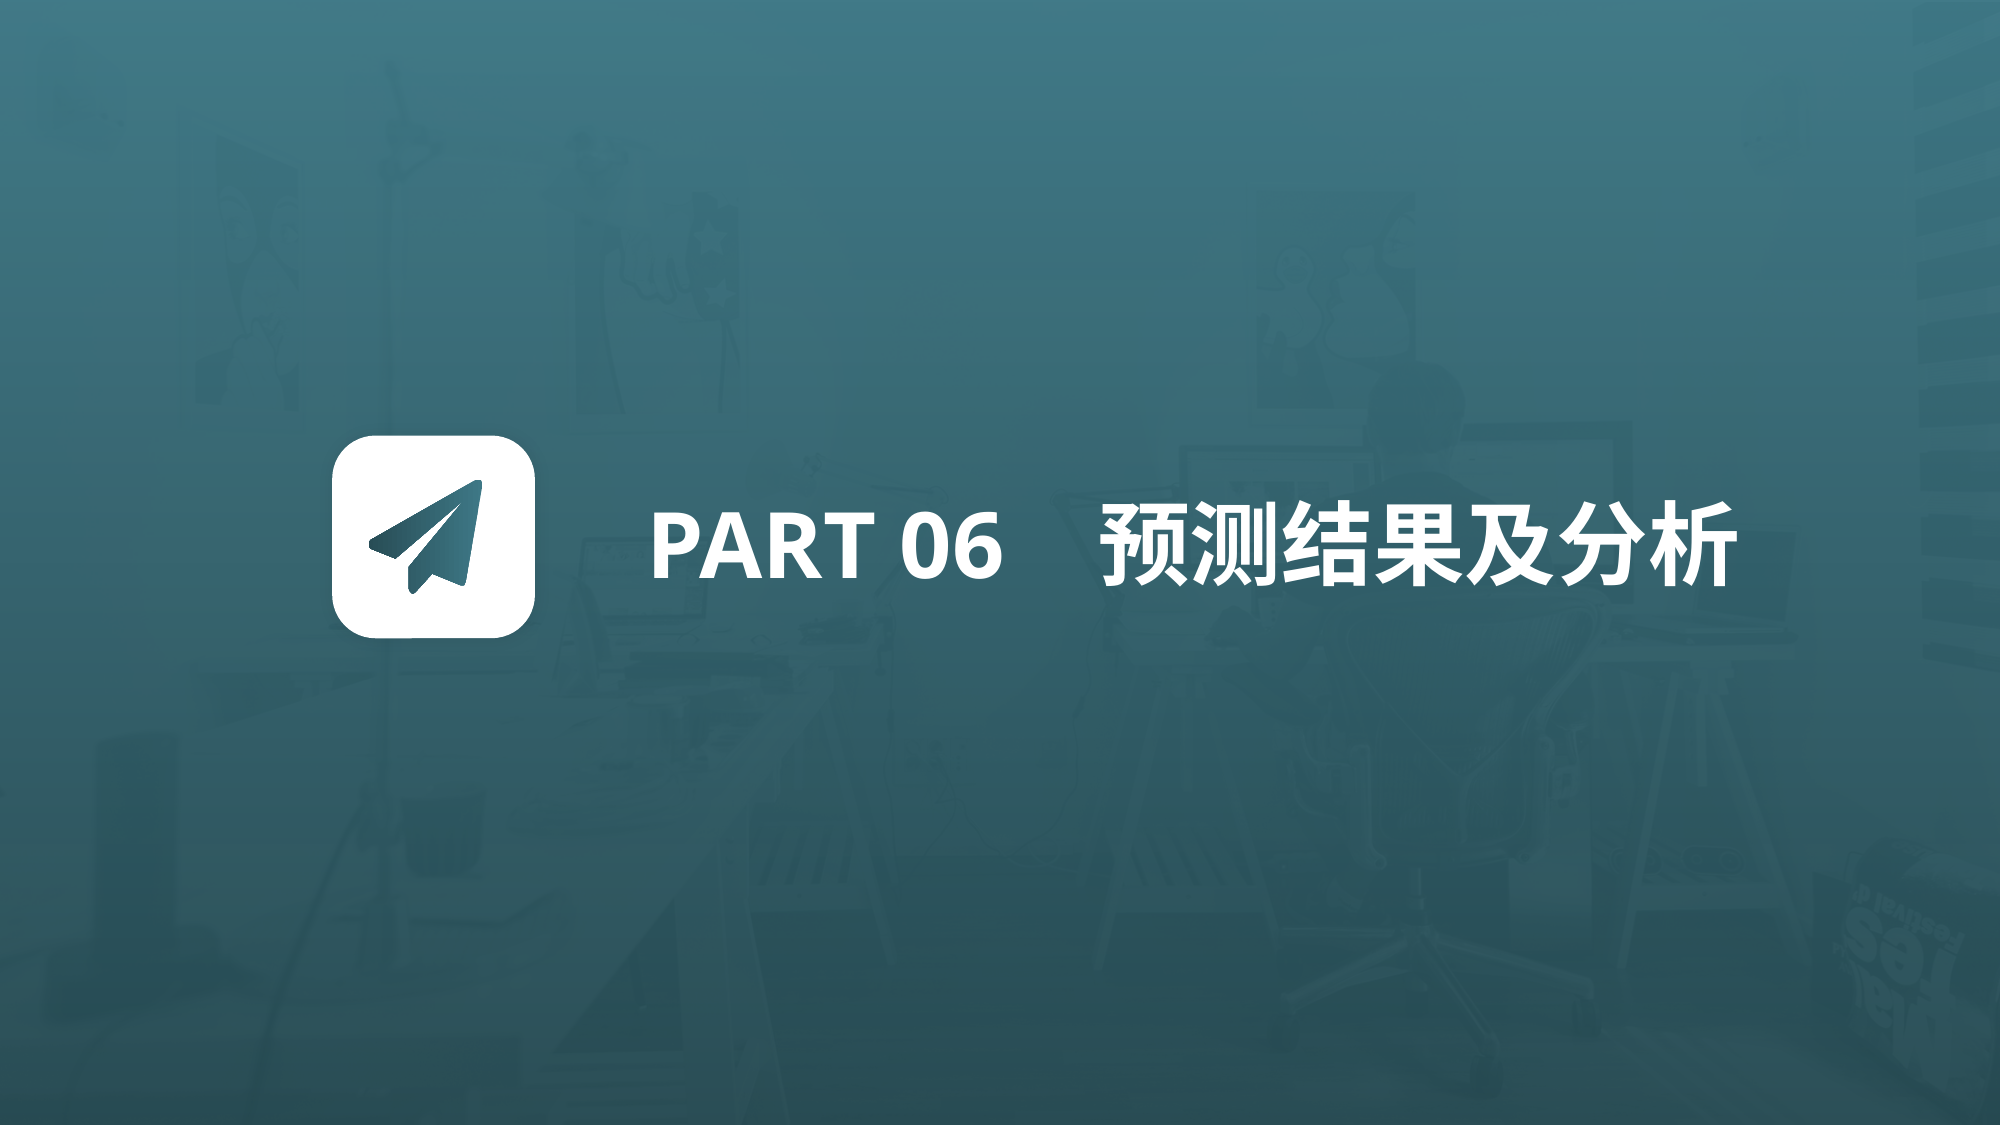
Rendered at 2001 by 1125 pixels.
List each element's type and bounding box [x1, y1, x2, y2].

picture [0, 2, 2000, 1125]
text_box [332, 435, 1789, 639]
